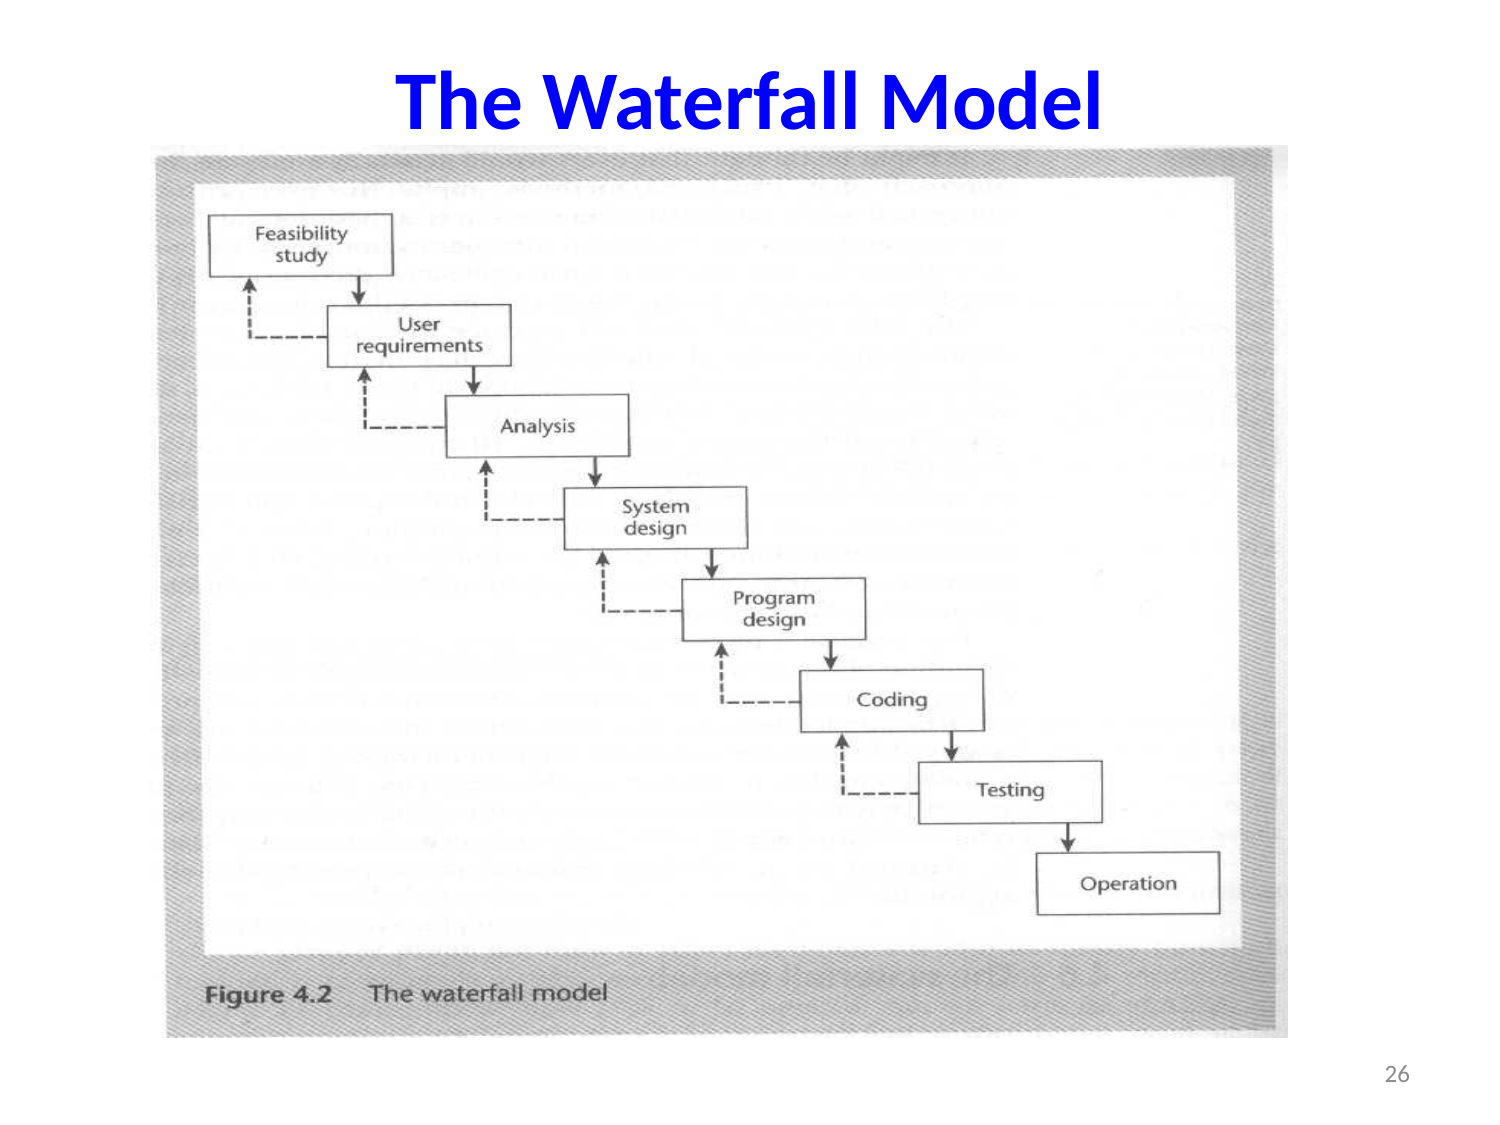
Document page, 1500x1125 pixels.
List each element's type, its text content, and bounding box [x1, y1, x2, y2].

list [149, 145, 1288, 1038]
slide_number 26 [1074, 1042, 1425, 1103]
title The Waterfall Model [75, 37, 1425, 155]
